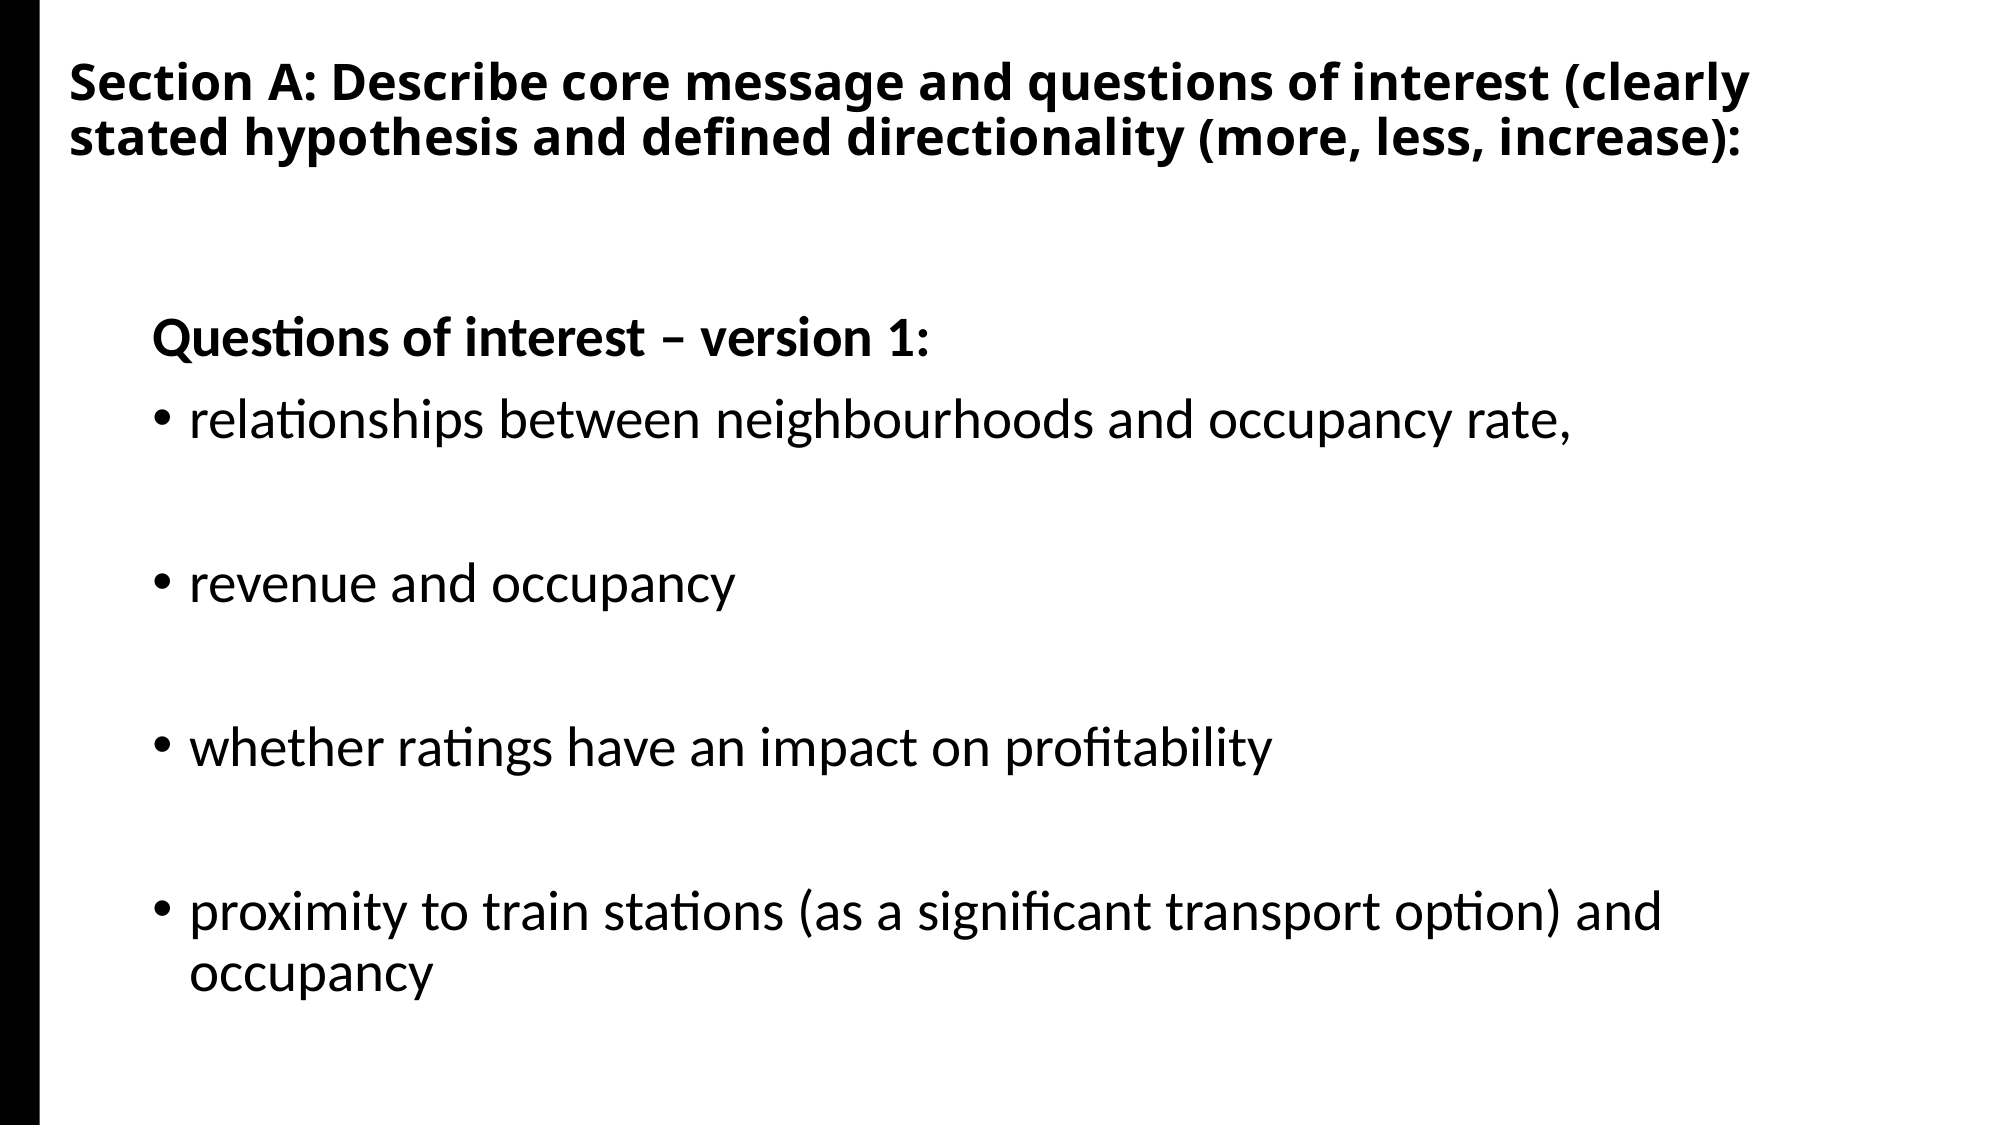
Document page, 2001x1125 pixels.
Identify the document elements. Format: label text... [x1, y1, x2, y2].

text_box Section A: Describe core message and questions of interest (clearly stated hypothesis and defined directionality (more, less, increase): [54, 21, 1780, 203]
text_box [0, 0, 41, 1125]
list Questions of interest – version 1: relationships between neighbourhoods and occupancy rate, revenue and occupancy whether ratings have an impact on profitability proximity to train stations (as a significant transport option) and occupancy [137, 299, 1863, 1014]
